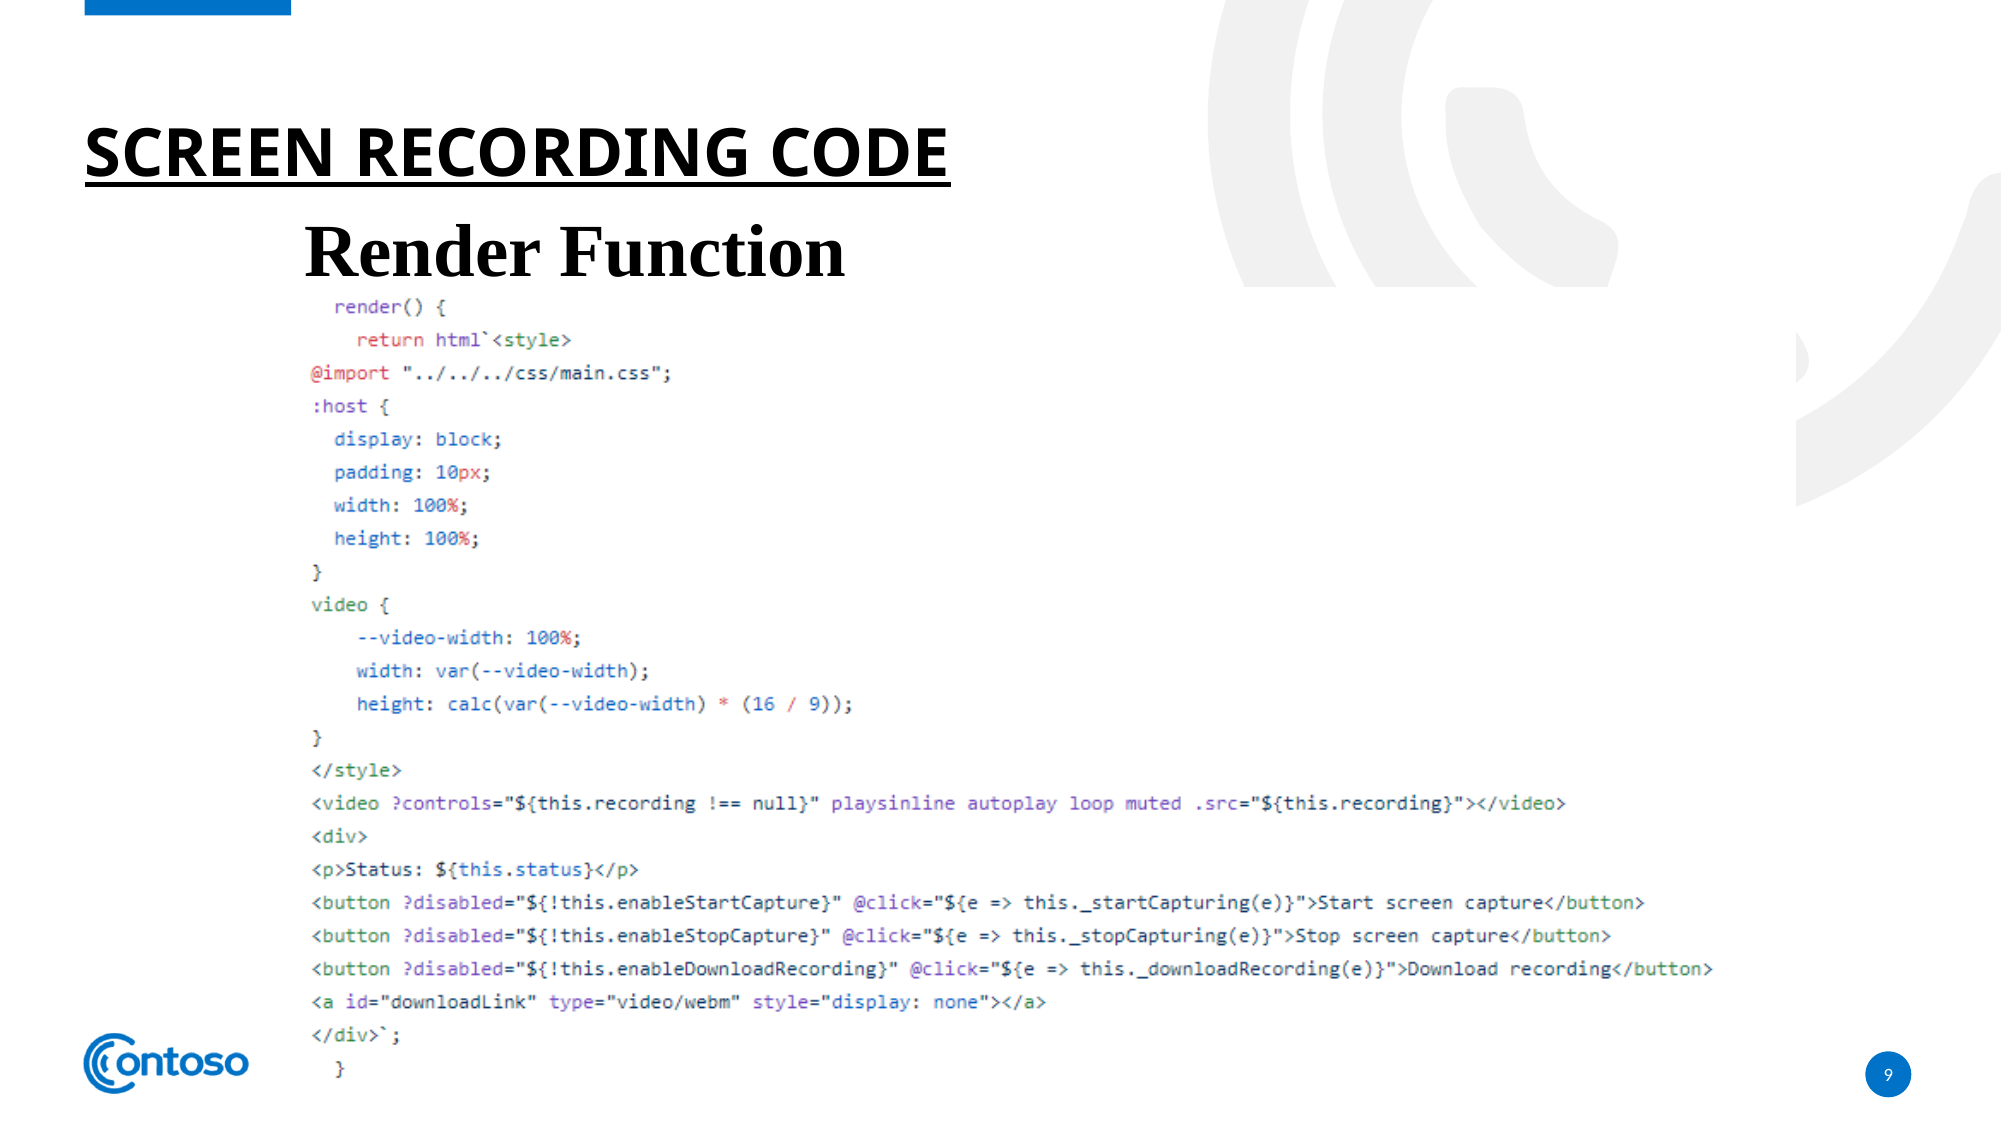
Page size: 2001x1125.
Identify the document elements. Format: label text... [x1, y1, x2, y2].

picture [77, 1027, 254, 1095]
picture [297, 287, 1796, 1098]
slide_number 9 [1864, 1059, 1913, 1090]
title Screen Recording CODE [84, 40, 1914, 192]
text_box Render Function [168, 190, 983, 304]
